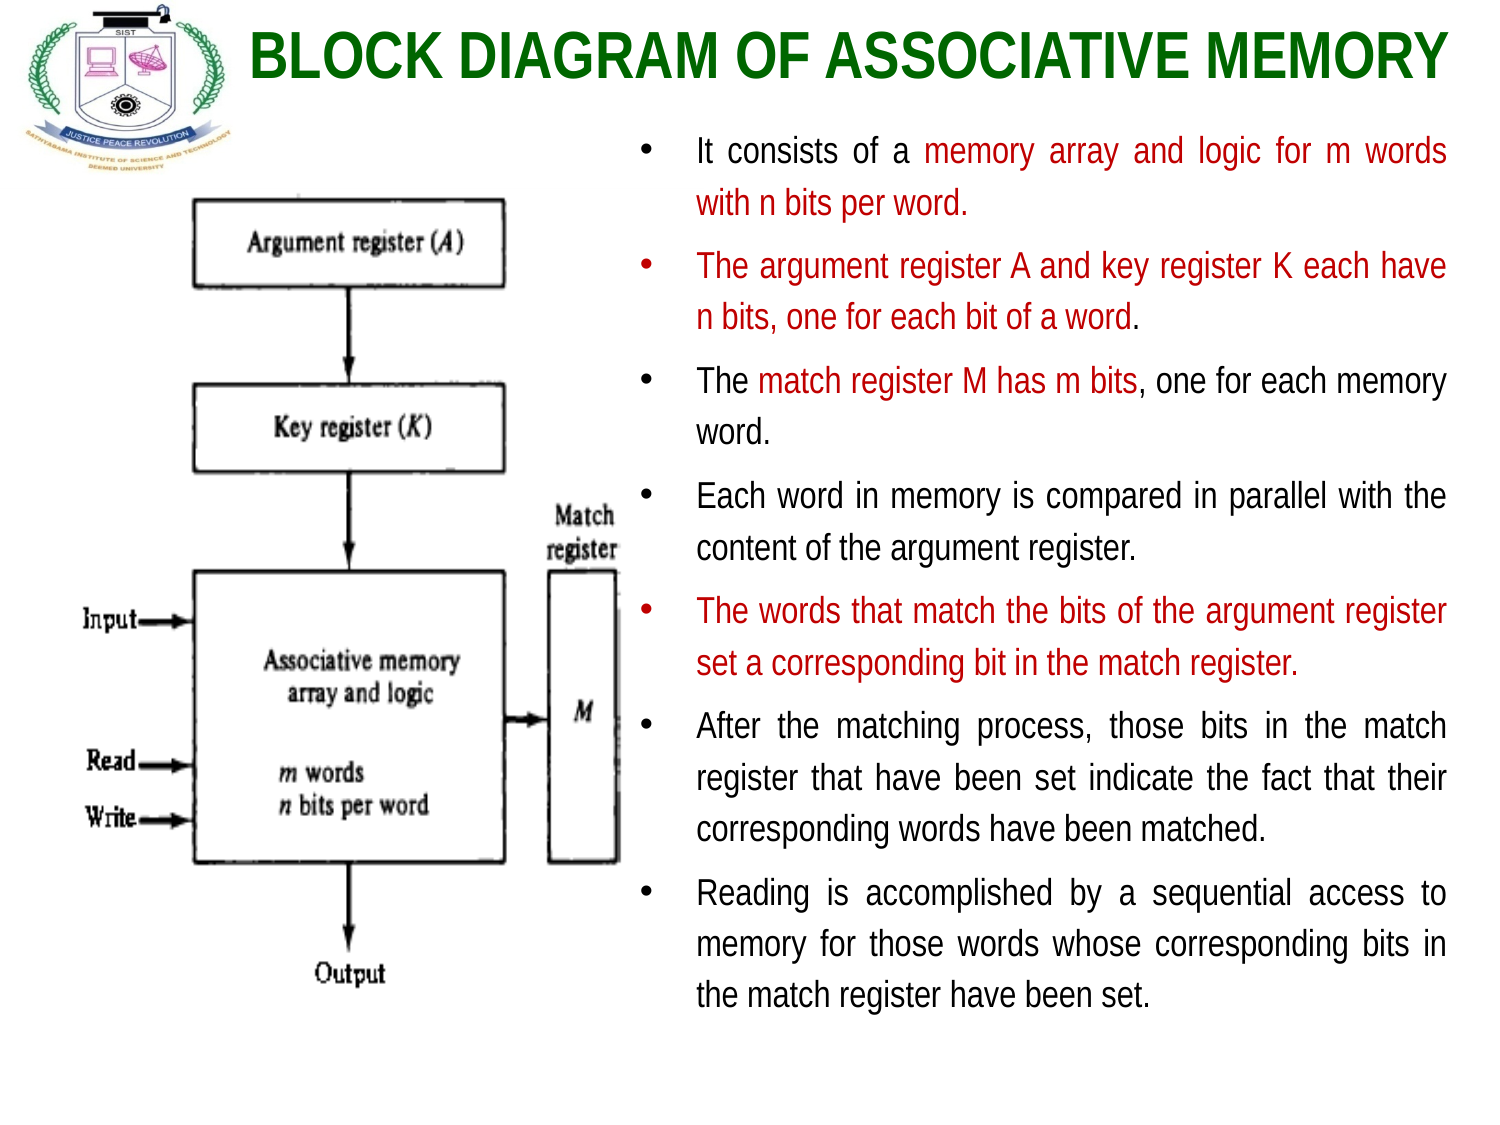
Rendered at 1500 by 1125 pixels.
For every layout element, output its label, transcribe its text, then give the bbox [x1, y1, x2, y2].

text_box It consists of a memory array and logic for m words with n bits per word. The argument register A and key register K each have n bits, one for each bit of a word. The match register M has m bits, one for each memory word. Each word in memory is compared in parallel with the content of the argument register. The words that match the bits of the argument register set a corresponding bit in the match register. After the matching process, those bits in the match register that have been set indicate the fact that their corresponding words have been matched. Reading is accomplished by a sequential access to memory for those words whose corresponding bits in the match register have been set. [624, 112, 1463, 1125]
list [0, 187, 704, 1051]
title BLOCK DIAGRAM OF ASSOCIATIVE MEMORY [174, 4, 1500, 192]
picture [0, 0, 254, 187]
